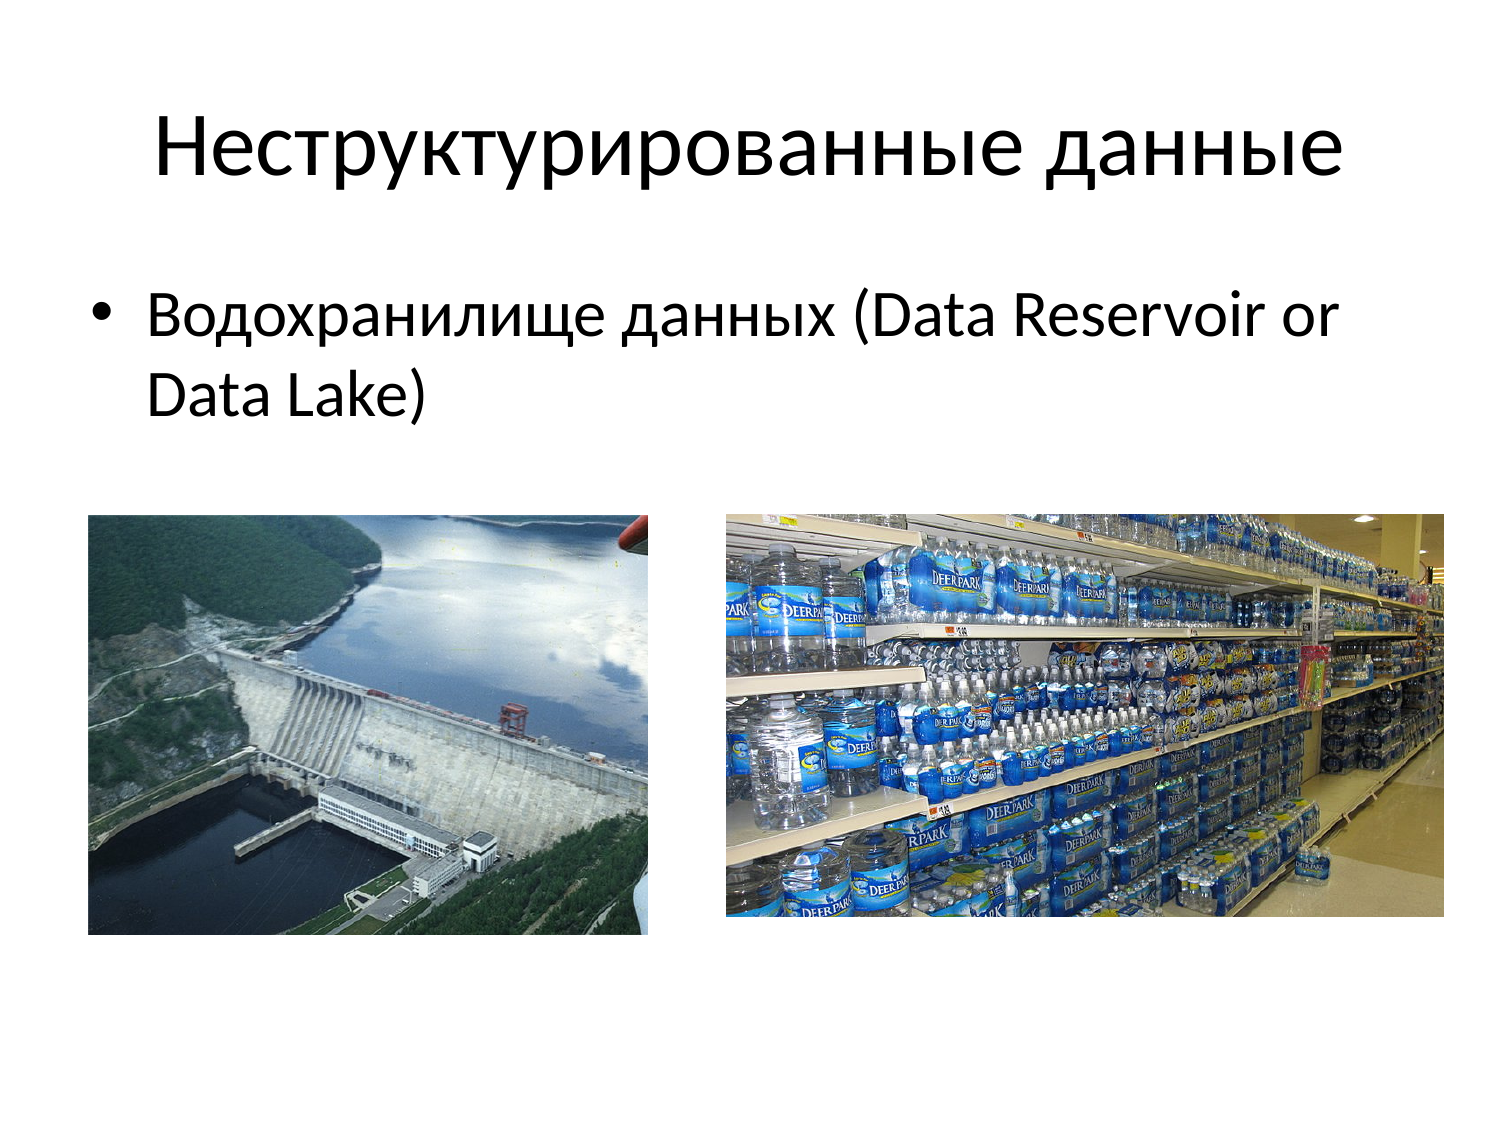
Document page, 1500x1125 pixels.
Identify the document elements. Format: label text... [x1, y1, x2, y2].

title Неструктурированные данные [75, 45, 1425, 233]
list Водохранилище данных (Data Reservoir or Data Lake) [75, 262, 1425, 1005]
picture [88, 514, 648, 935]
picture [726, 514, 1444, 917]
